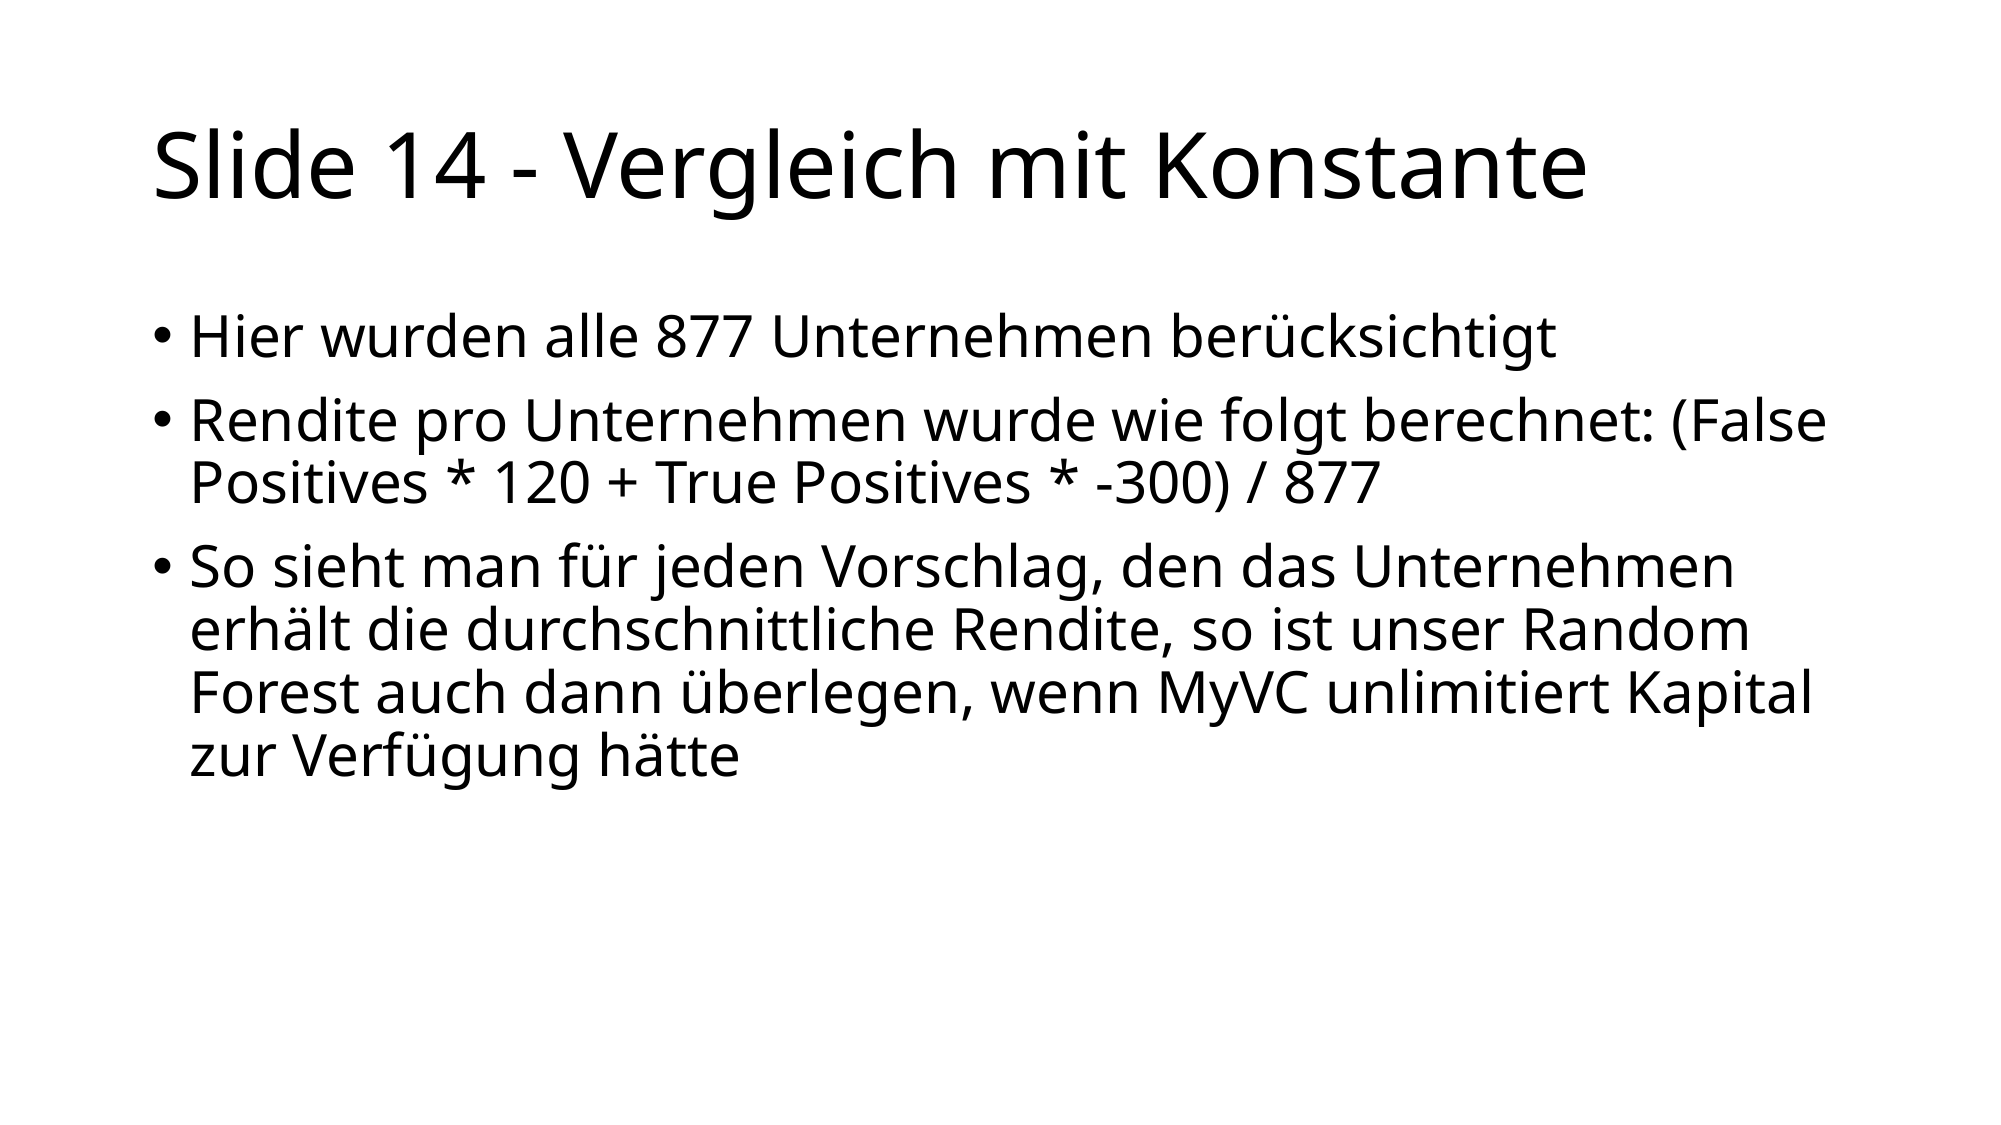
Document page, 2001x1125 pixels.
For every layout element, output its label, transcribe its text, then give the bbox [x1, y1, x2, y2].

list Hier wurden alle 877 Unternehmen berücksichtigt Rendite pro Unternehmen wurde wie folgt berechnet: (False Positives * 120 + True Positives * -300) / 877 So sieht man für jeden Vorschlag, den das Unternehmen erhält die durchschnittliche Rendite, so ist unser Random Forest auch dann überlegen, wenn MyVC unlimitiert Kapital zur Verfügung hätte [137, 299, 1863, 1014]
title Slide 14 - Vergleich mit Konstante [137, 59, 1863, 278]
